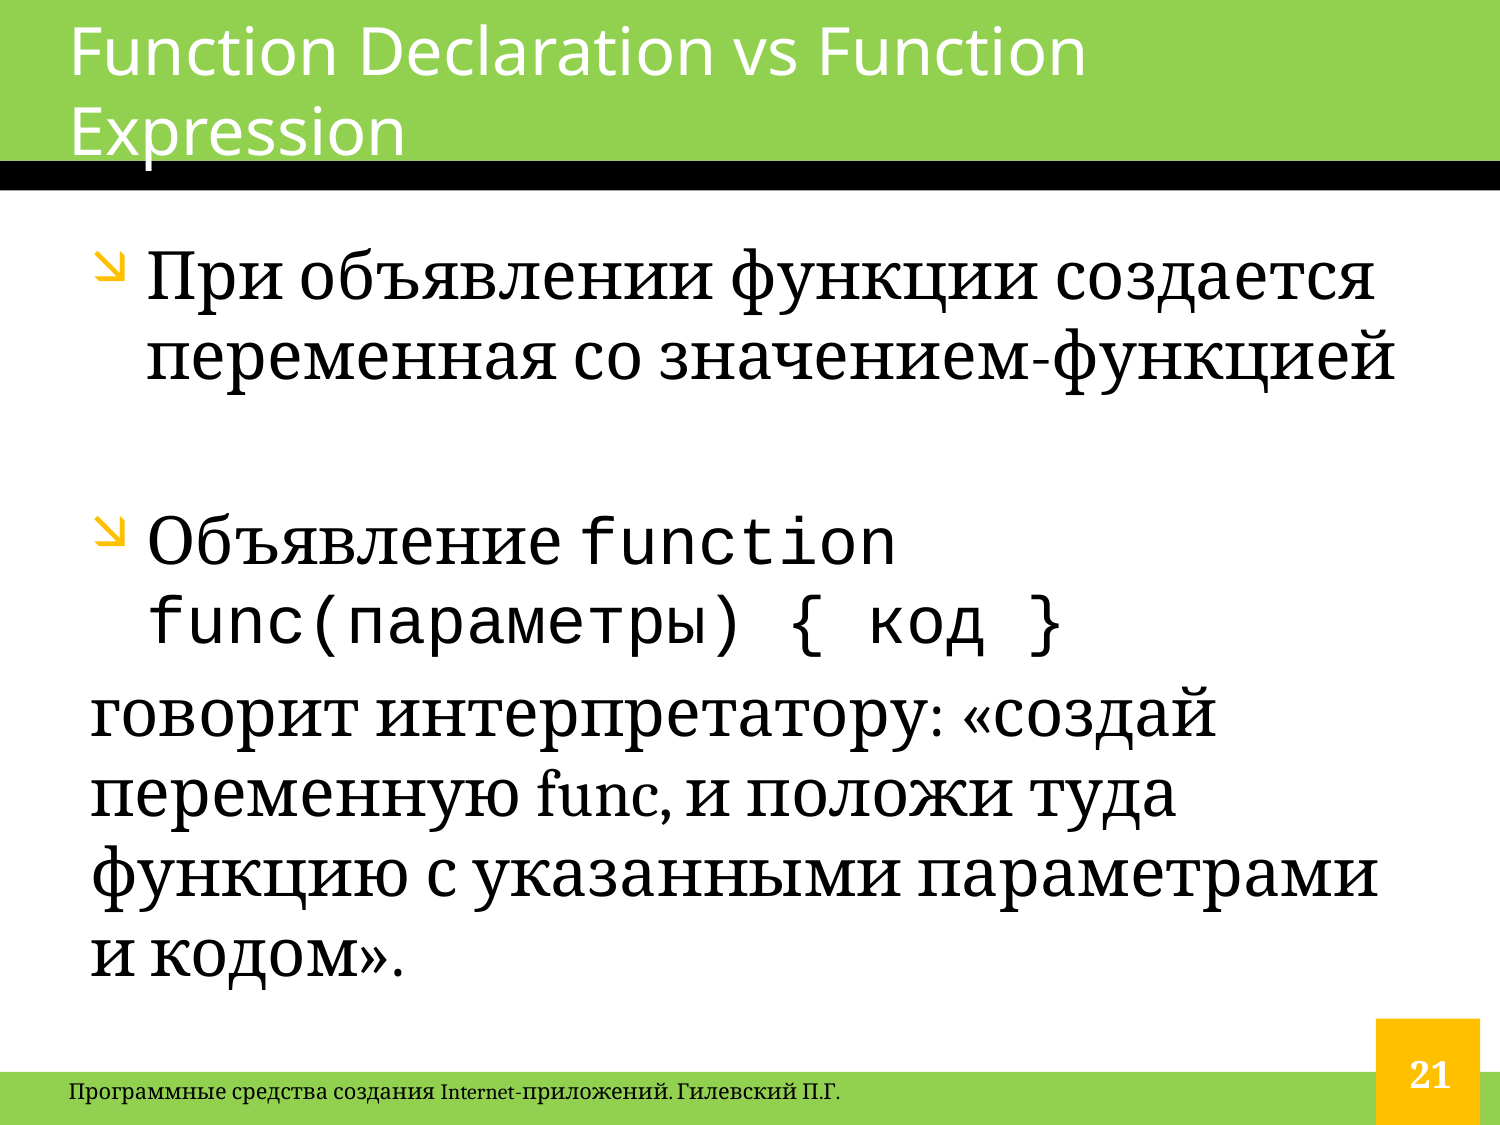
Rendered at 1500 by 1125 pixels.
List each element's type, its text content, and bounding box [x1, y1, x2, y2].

title Function Declaration vs Function Expression [53, 42, 1404, 135]
list При объявлении функции создается переменная со значением-функцией Объявление function func(параметры) { код } говорит интерпретатору: «создай переменную func, и положи туда функцию с указанными параметрами и кодом». [75, 224, 1425, 1005]
slide_number 21 [1384, 1035, 1477, 1118]
